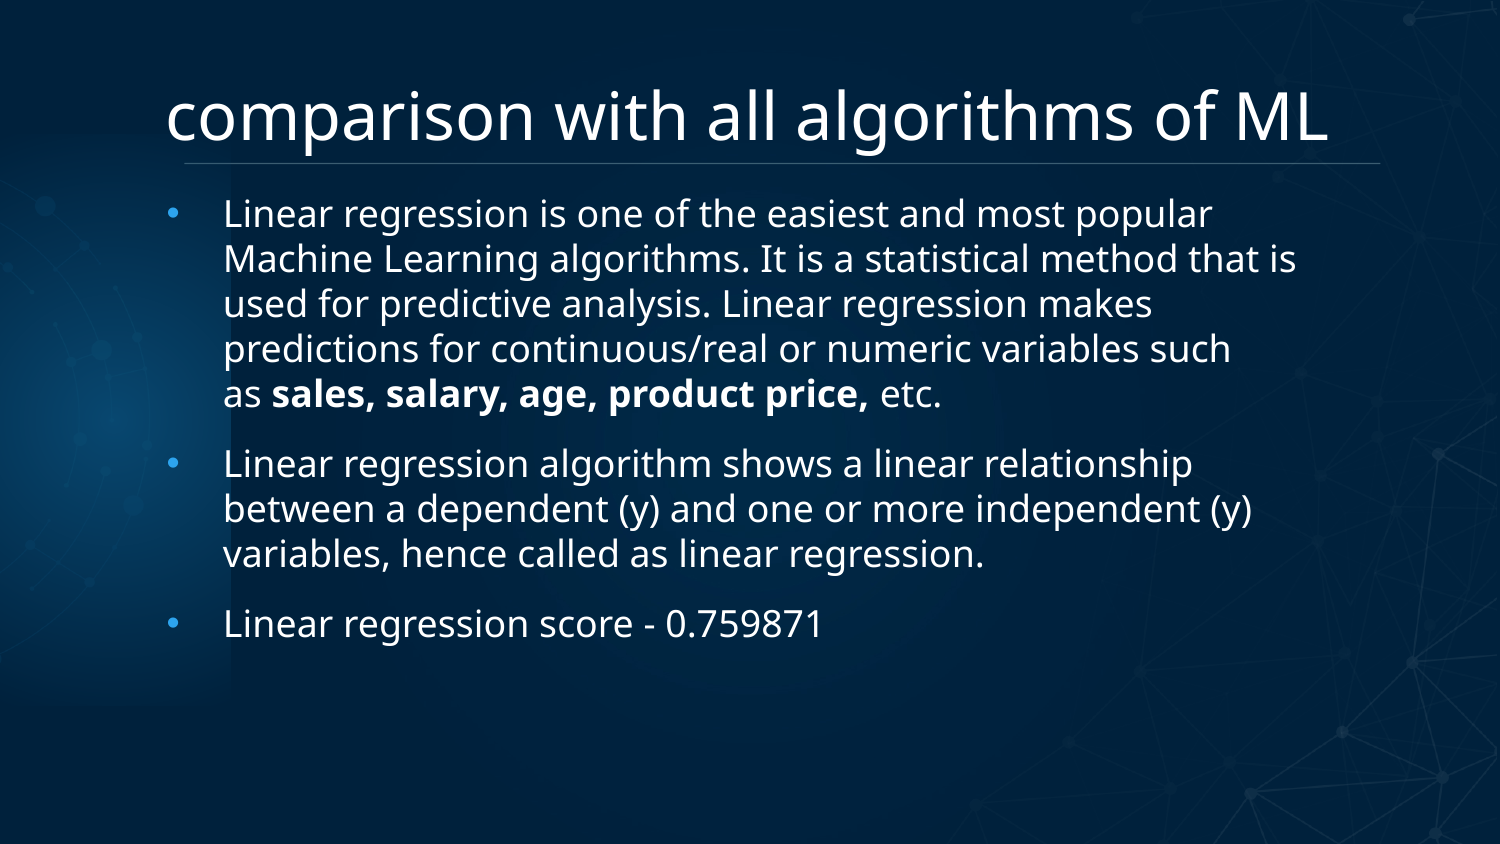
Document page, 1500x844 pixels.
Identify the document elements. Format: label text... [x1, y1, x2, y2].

picture [0, 0, 1500, 844]
title comparison with all algorithms of ML [150, 80, 1349, 162]
list Linear regression is one of the easiest and most popular Machine Learning algorithms. It is a statistical method that is used for predictive analysis. Linear regression makes predictions for continuous/real or numeric variables such as sales, salary, age, product price, etc. Linear regression algorithm shows a linear relationship between a dependent (y) and one or more independent (y) variables, hence called as linear regression. Linear regression score - 0.759871 [151, 175, 1350, 762]
